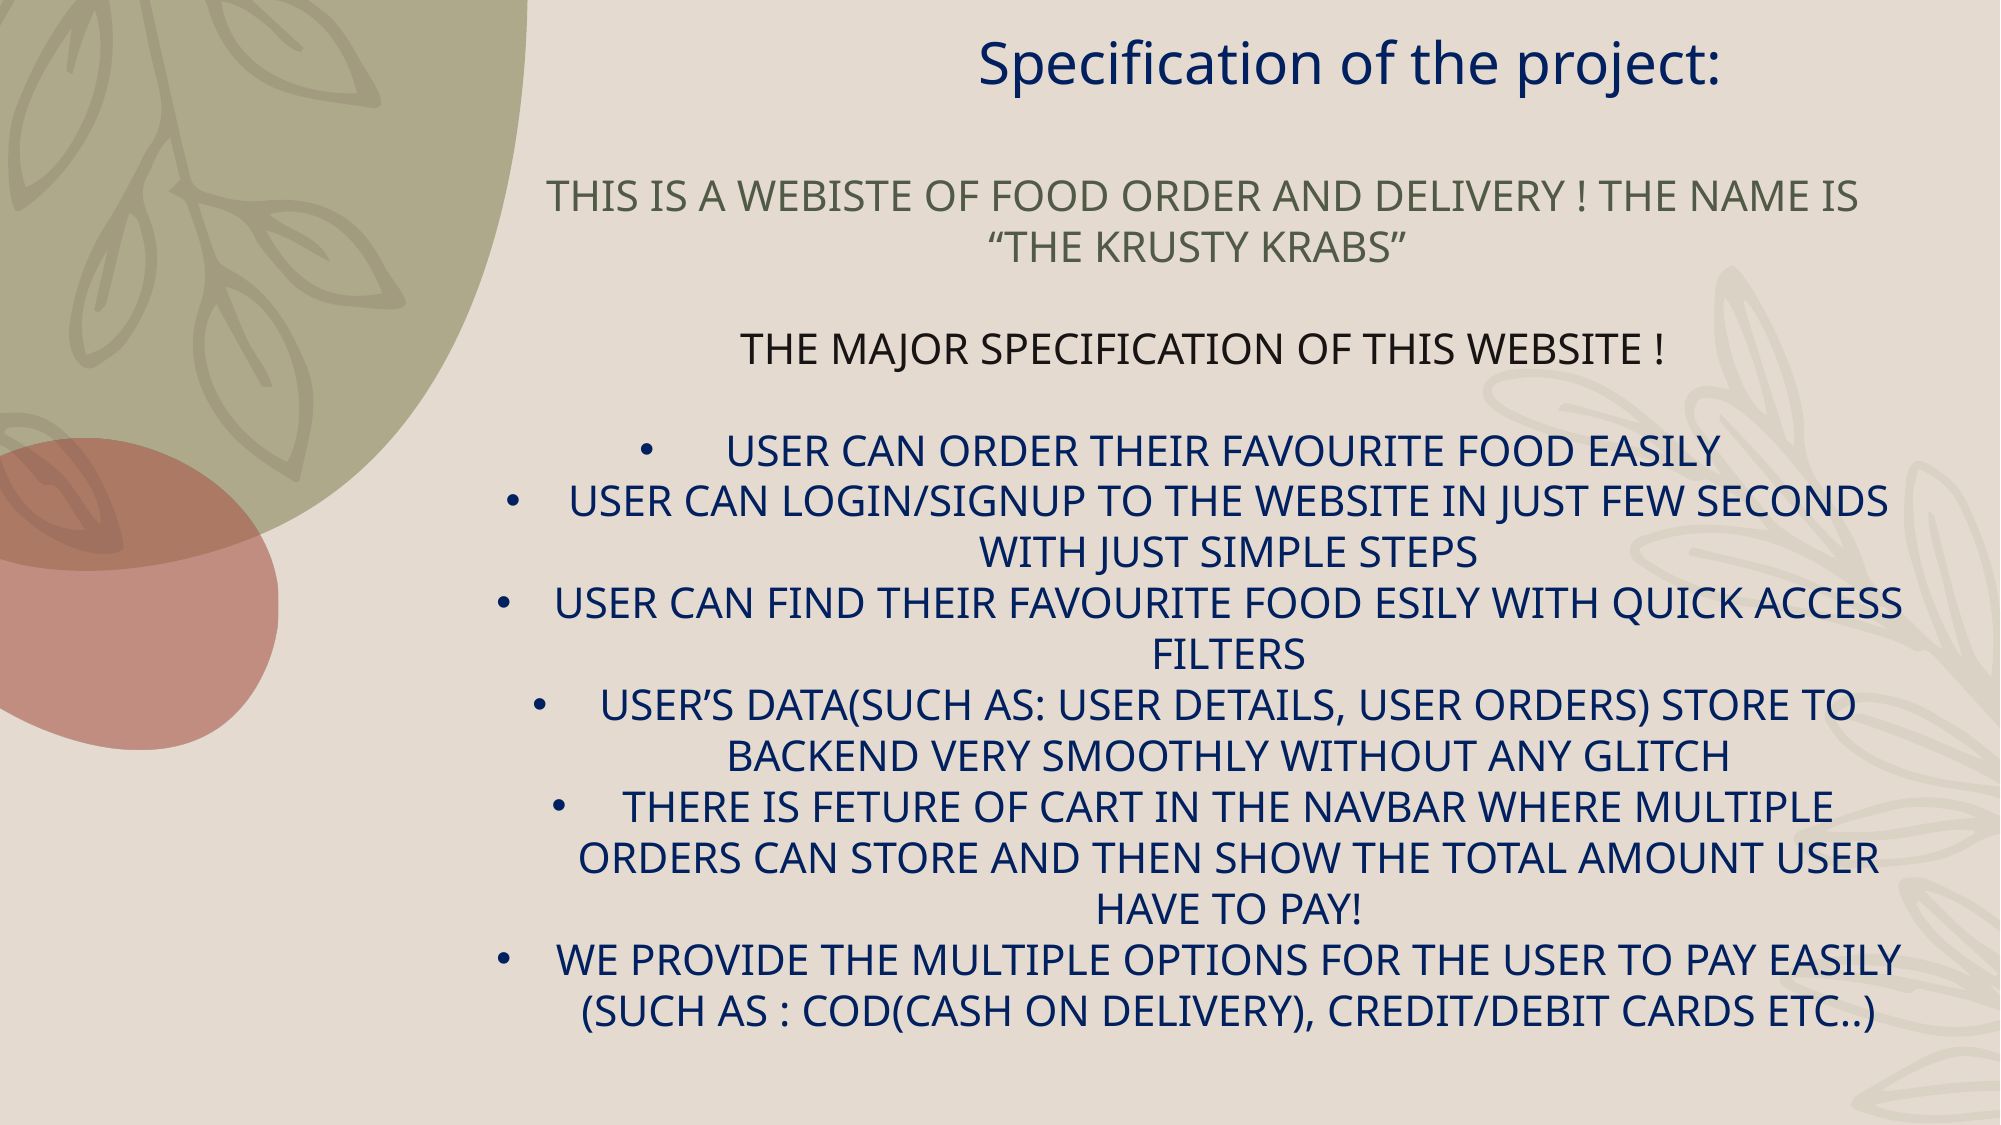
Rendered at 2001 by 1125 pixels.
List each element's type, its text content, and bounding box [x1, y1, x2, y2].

list THIS IS A WEBISTE OF FOOD ORDER AND DELIVERY ! THE NAME IS “THE KRUSTY KRABS” THE MAJOR SPECIFICATION OF THIS WEBSITE ! USER CAN ORDER THEIR FAVOURITE FOOD EASILY USER CAN LOGIN/SIGNUP TO THE WEBSITE IN JUST FEW SECONDS WITH JUST SIMPLE STEPS USER CAN FIND THEIR FAVOURITE FOOD ESILY WITH QUICK ACCESS FILTERS USER’S DATA(SUCH AS: USER DETAILS, USER ORDERS) STORE TO BACKEND VERY SMOOTHLY WITHOUT ANY GLITCH THERE IS FETURE OF CART IN THE NAVBAR WHERE MULTIPLE ORDERS CAN STORE AND THEN SHOW THE TOTAL AMOUNT USER HAVE TO PAY! WE PROVIDE THE MULTIPLE OPTIONS FOR THE USER TO PAY EASILY (SUCH AS : cod(CASH ON DELIVERY), CREDIT/DEBIT CARDS ETC..) [481, 161, 1925, 1088]
title Specification of the project: [775, 21, 1925, 106]
picture [0, 438, 279, 750]
